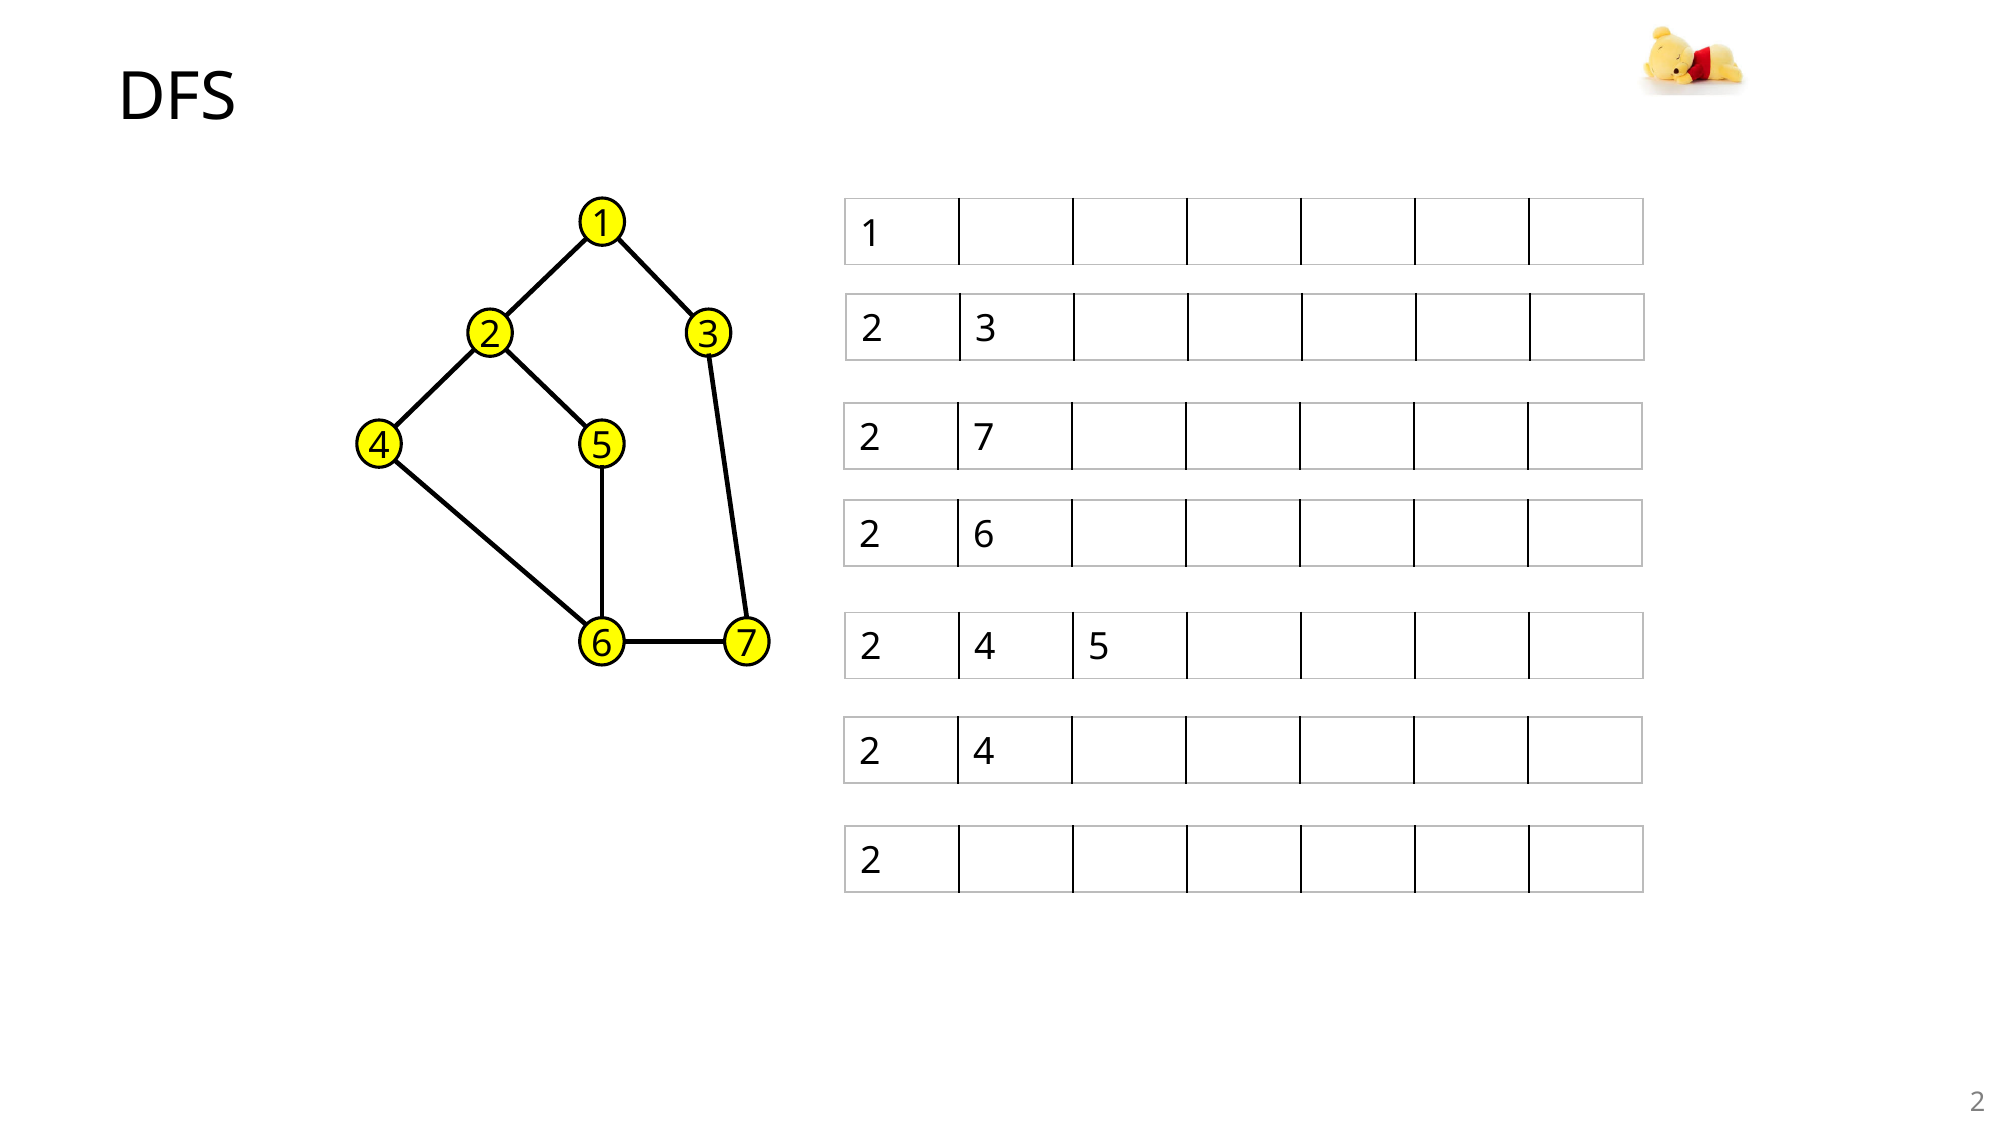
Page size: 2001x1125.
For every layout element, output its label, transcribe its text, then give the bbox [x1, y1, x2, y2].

table_header [1074, 827, 1186, 891]
table_header [1302, 199, 1414, 264]
table_header [1188, 199, 1300, 264]
table_header [1416, 827, 1528, 891]
table_header [1301, 718, 1413, 782]
table_header [1416, 199, 1528, 264]
table_header [1415, 501, 1527, 565]
table_header 2 [845, 718, 957, 782]
table_header 1 [846, 199, 958, 264]
table_header [1073, 718, 1185, 782]
table_header [1415, 718, 1527, 782]
table_header 2 [846, 613, 958, 678]
text_box [774, 255, 859, 316]
table_header 7 [959, 404, 1071, 468]
table_header [1074, 199, 1186, 264]
table_header 2 [846, 827, 958, 891]
table_header 3 [961, 295, 1073, 359]
table_header 4 [959, 718, 1071, 782]
table_header [1416, 613, 1528, 678]
table_header [1073, 501, 1185, 565]
table_header 2 [845, 501, 957, 565]
table_header [960, 199, 1072, 264]
table_header 6 [959, 501, 1071, 565]
table_header [1188, 827, 1300, 891]
table_header 2 [845, 404, 957, 468]
table_header [1073, 404, 1185, 468]
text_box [356, 197, 770, 666]
table_header 5 [1074, 613, 1186, 678]
table_header [1303, 295, 1415, 359]
table_header [960, 827, 1072, 891]
table_header [1530, 613, 1642, 678]
table_header [1187, 501, 1299, 565]
title DFS [102, 45, 1898, 164]
table_header [1529, 501, 1641, 565]
picture [1637, 0, 1751, 113]
table_header [1302, 613, 1414, 678]
table_header [1530, 199, 1642, 264]
table_header [1189, 295, 1301, 359]
table_header [1529, 404, 1641, 468]
table_header [1188, 613, 1300, 678]
slide_number 2 [1533, 1076, 2000, 1125]
table_header [1075, 295, 1187, 359]
table_header [1529, 718, 1641, 782]
table_header [1187, 718, 1299, 782]
table_header [1415, 404, 1527, 468]
table_header [1530, 827, 1642, 891]
table_header 4 [960, 613, 1072, 678]
table_header [1301, 501, 1413, 565]
table_header [1531, 295, 1643, 359]
table_header 2 [847, 295, 959, 359]
table_header [1187, 404, 1299, 468]
table_header [1417, 295, 1529, 359]
table_header [1302, 827, 1414, 891]
table_header [1301, 404, 1413, 468]
